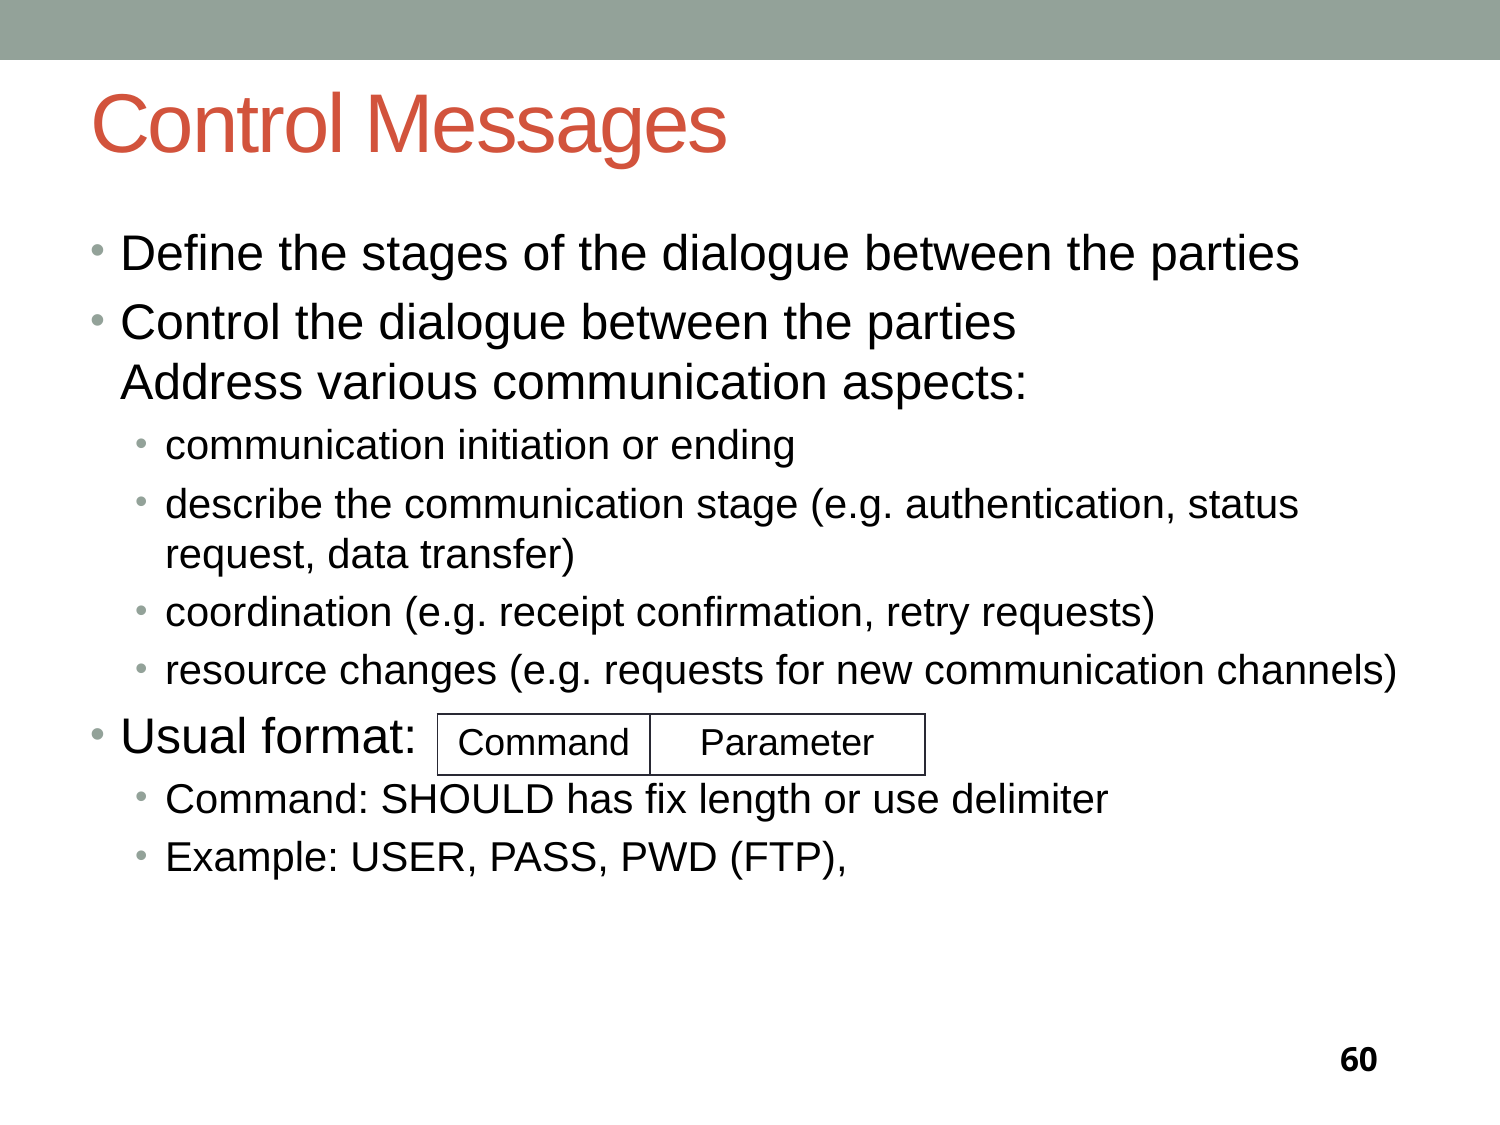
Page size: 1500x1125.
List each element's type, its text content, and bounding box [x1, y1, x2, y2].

slide_number 60 [1325, 1033, 1450, 1088]
list Define the stages of the dialogue between the parties Control the dialogue between the parties Address various communication aspects: communication initiation or ending describe the communication stage (e.g. authentication, status request, data transfer) coordination (e.g. receipt confirmation, retry requests) resource changes (e.g. requests for new communication channels) Usual format: Command: SHOULD has fix length or use delimiter Example: USER, PASS, PWD (FTP), [75, 212, 1425, 1013]
title Control Messages [75, 50, 1425, 188]
table_header Command [438, 715, 649, 774]
table_header Parameter [651, 715, 924, 774]
